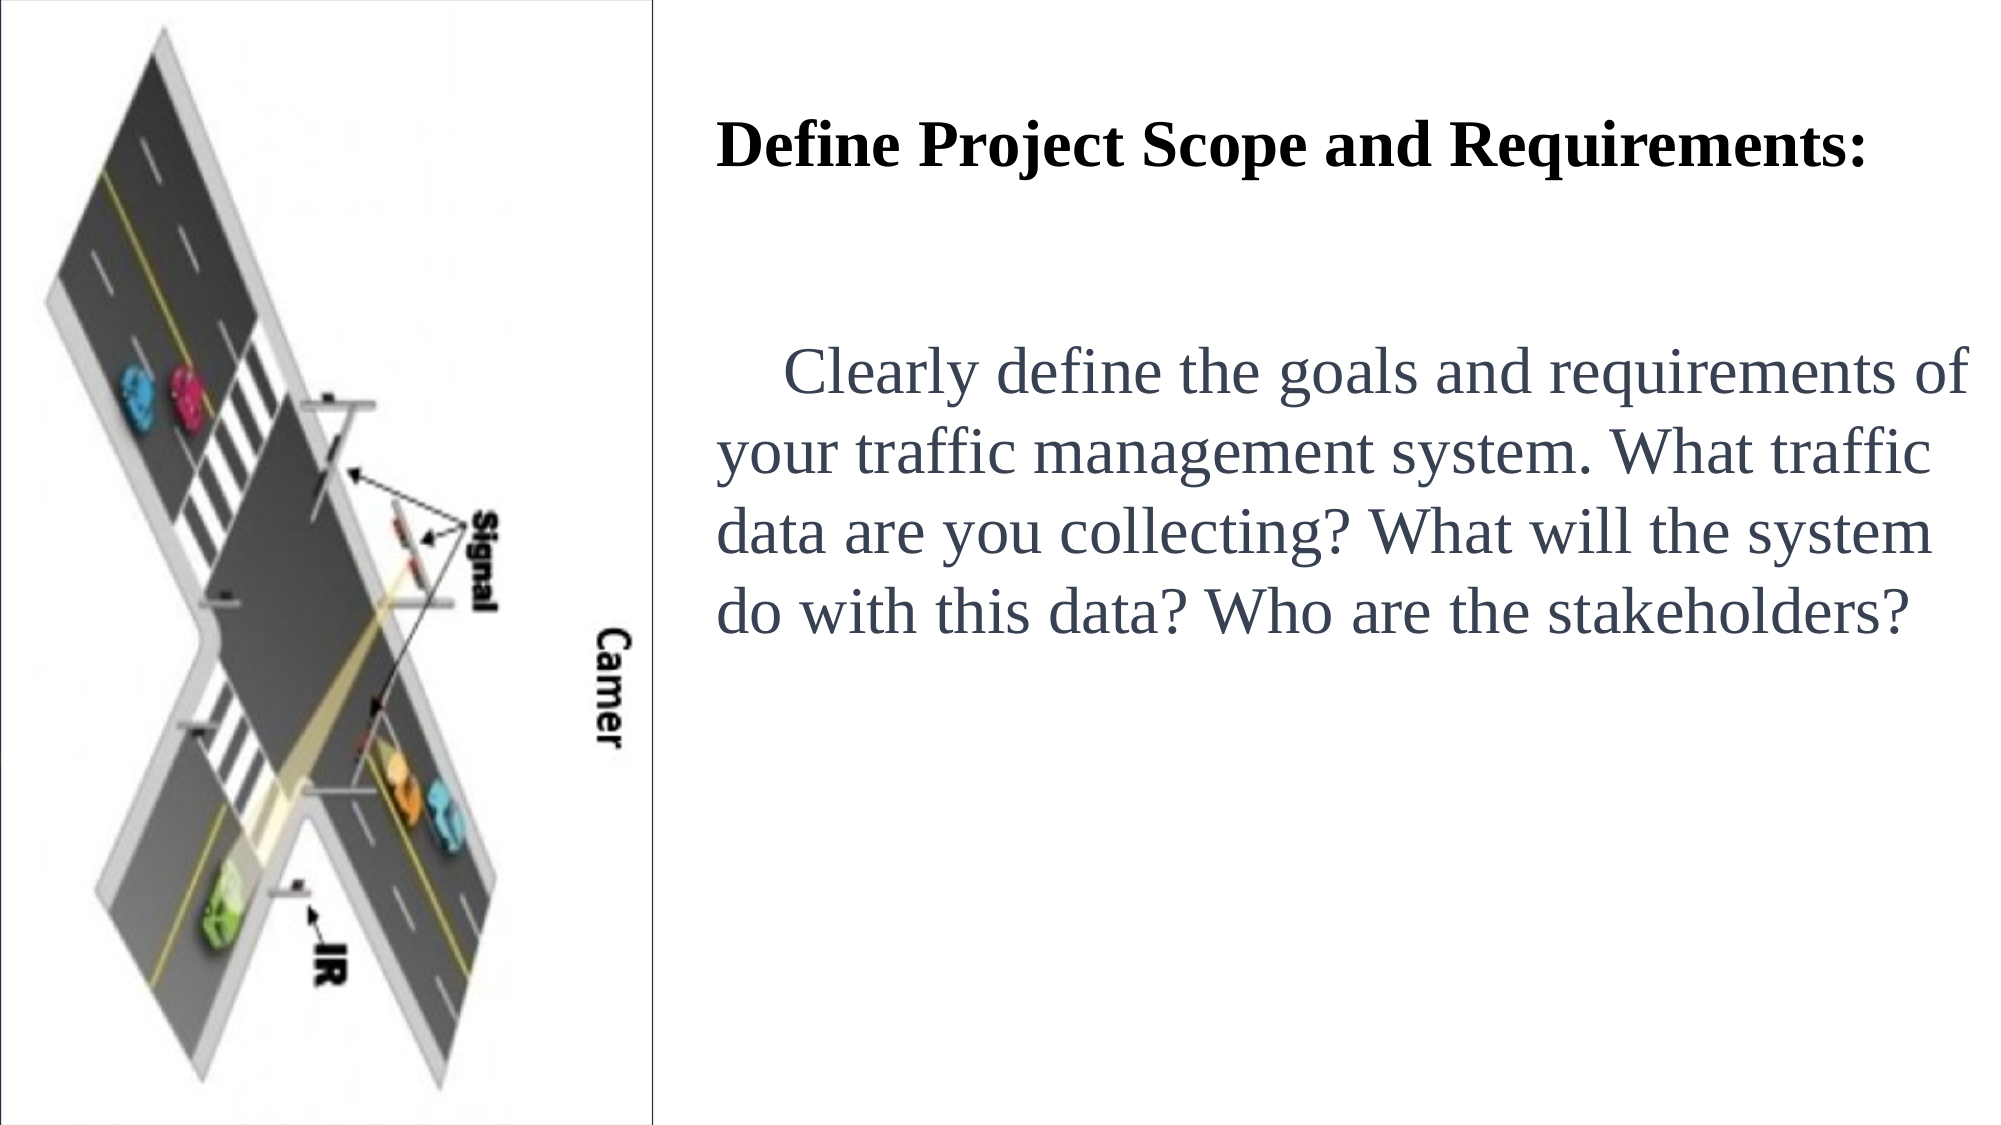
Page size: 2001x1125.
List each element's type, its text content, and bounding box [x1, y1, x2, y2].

text_box Clearly define the goals and requirements of your traffic management system. What traffic data are you collecting? What will the system do with this data? Who are the stakeholders? [889, 319, 2000, 654]
picture [0, 1, 889, 1125]
text_box Define Project Scope and Requirements: [701, 92, 1944, 188]
